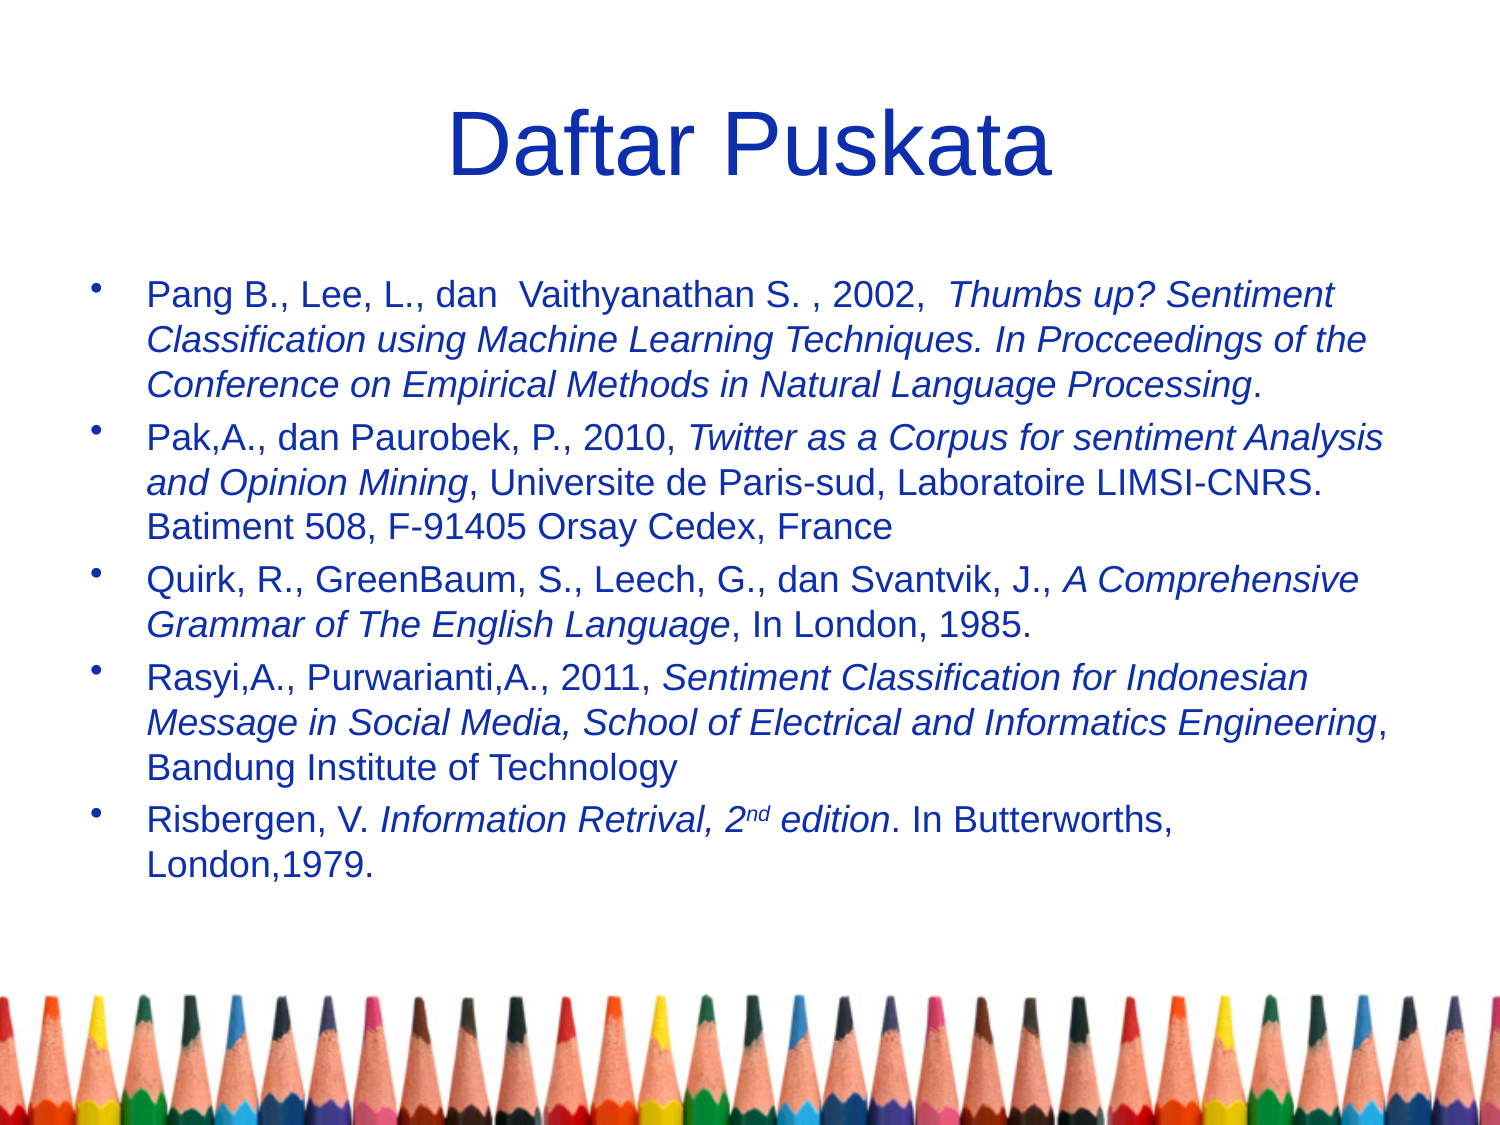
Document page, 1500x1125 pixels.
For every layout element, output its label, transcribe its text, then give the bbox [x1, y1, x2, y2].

list Pang B., Lee, L., dan Vaithyanathan S. , 2002, Thumbs up? Sentiment Classification using Machine Learning Techniques. In Procceedings of the Conference on Empirical Methods in Natural Language Processing. Pak,A., dan Paurobek, P., 2010, Twitter as a Corpus for sentiment Analysis and Opinion Mining, Universite de Paris-sud, Laboratoire LIMSI-CNRS. Batiment 508, F-91405 Orsay Cedex, France Quirk, R., GreenBaum, S., Leech, G., dan Svantvik, J., A Comprehensive Grammar of The English Language, In London, 1985. Rasyi,A., Purwarianti,A., 2011, Sentiment Classification for Indonesian Message in Social Media, School of Electrical and Informatics Engineering, Bandung Institute of Technology Risbergen, V. Information Retrival, 2nd edition. In Butterworths, London,1979. [74, 262, 1426, 923]
title Daftar Puskata [74, 44, 1426, 233]
picture [0, 0, 1500, 1125]
